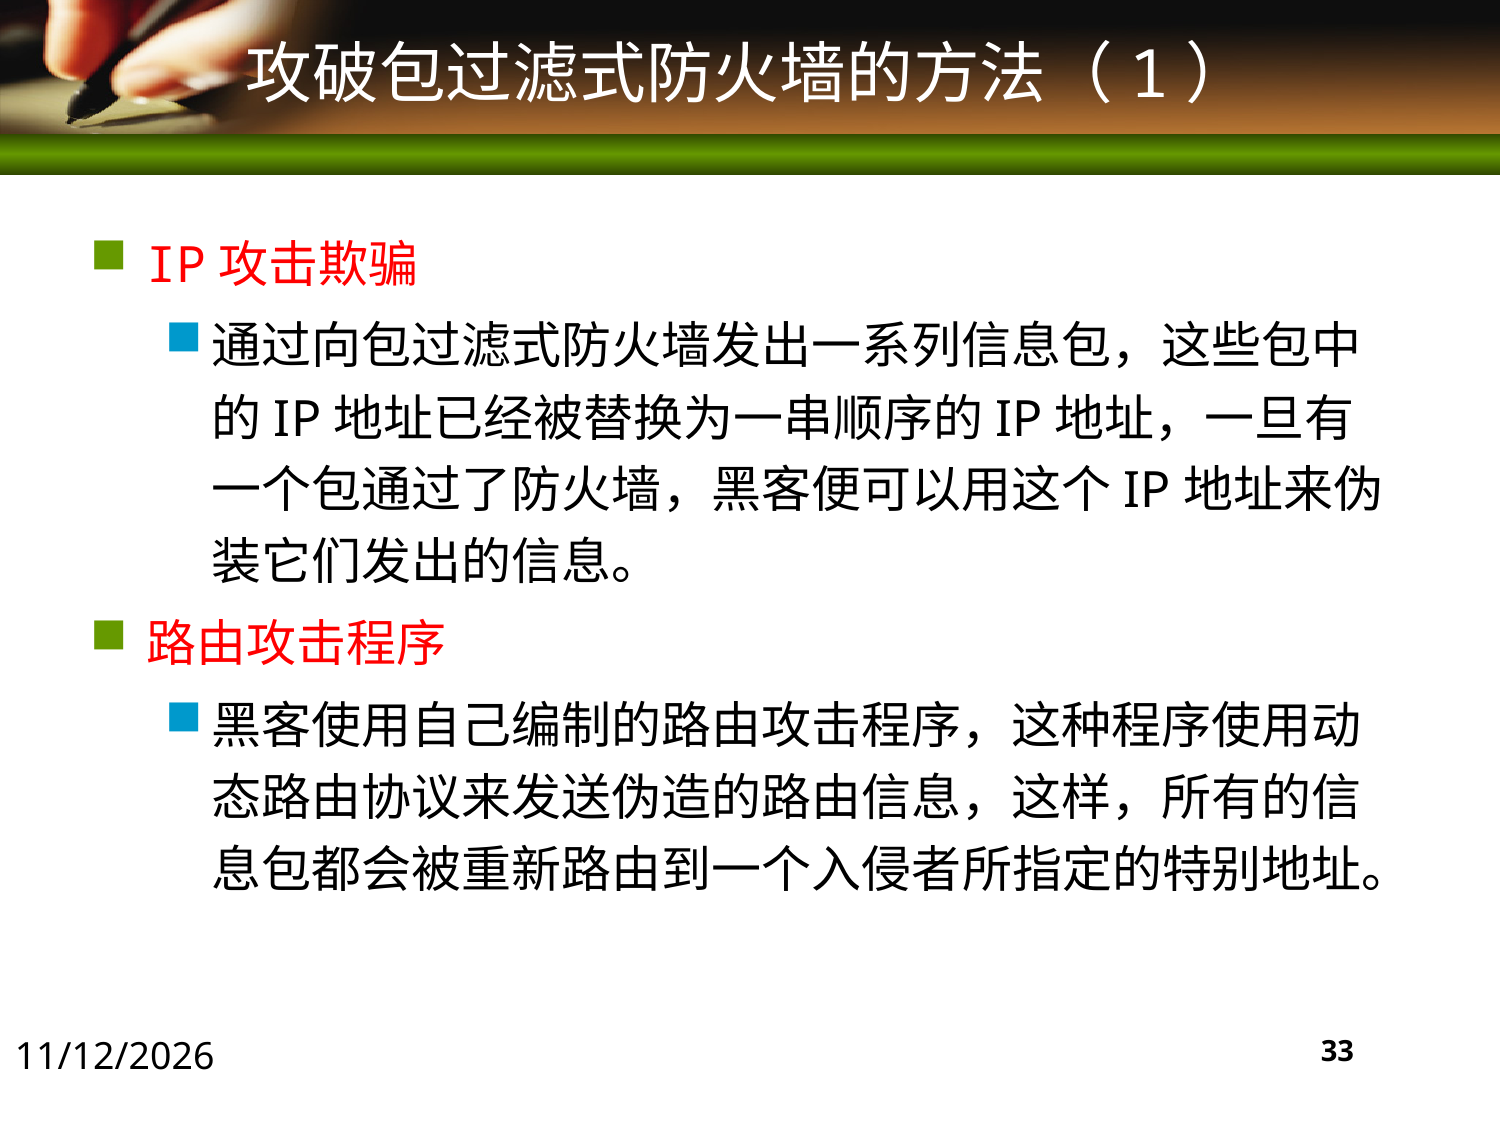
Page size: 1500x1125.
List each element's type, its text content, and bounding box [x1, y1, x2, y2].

slide_number 33 [1174, 1024, 1500, 1103]
picture [0, 0, 1500, 134]
title 攻破包过滤式防火墙的方法（1） [74, 24, 1438, 118]
list IP攻击欺骗 通过向包过滤式防火墙发出一系列信息包，这些包中的IP地址已经被替换为一串顺序的IP地址，一旦有一个包通过了防火墙，黑客便可以用这个IP地址来伪装它们发出的信息。 路由攻击程序 黑客使用自己编制的路由攻击程序，这种程序使用动态路由协议来发送伪造的路由信息，这样，所有的信息包都会被重新路由到一个入侵者所指定的特别地址。 [74, 212, 1413, 1038]
footer [0, 1024, 475, 1103]
